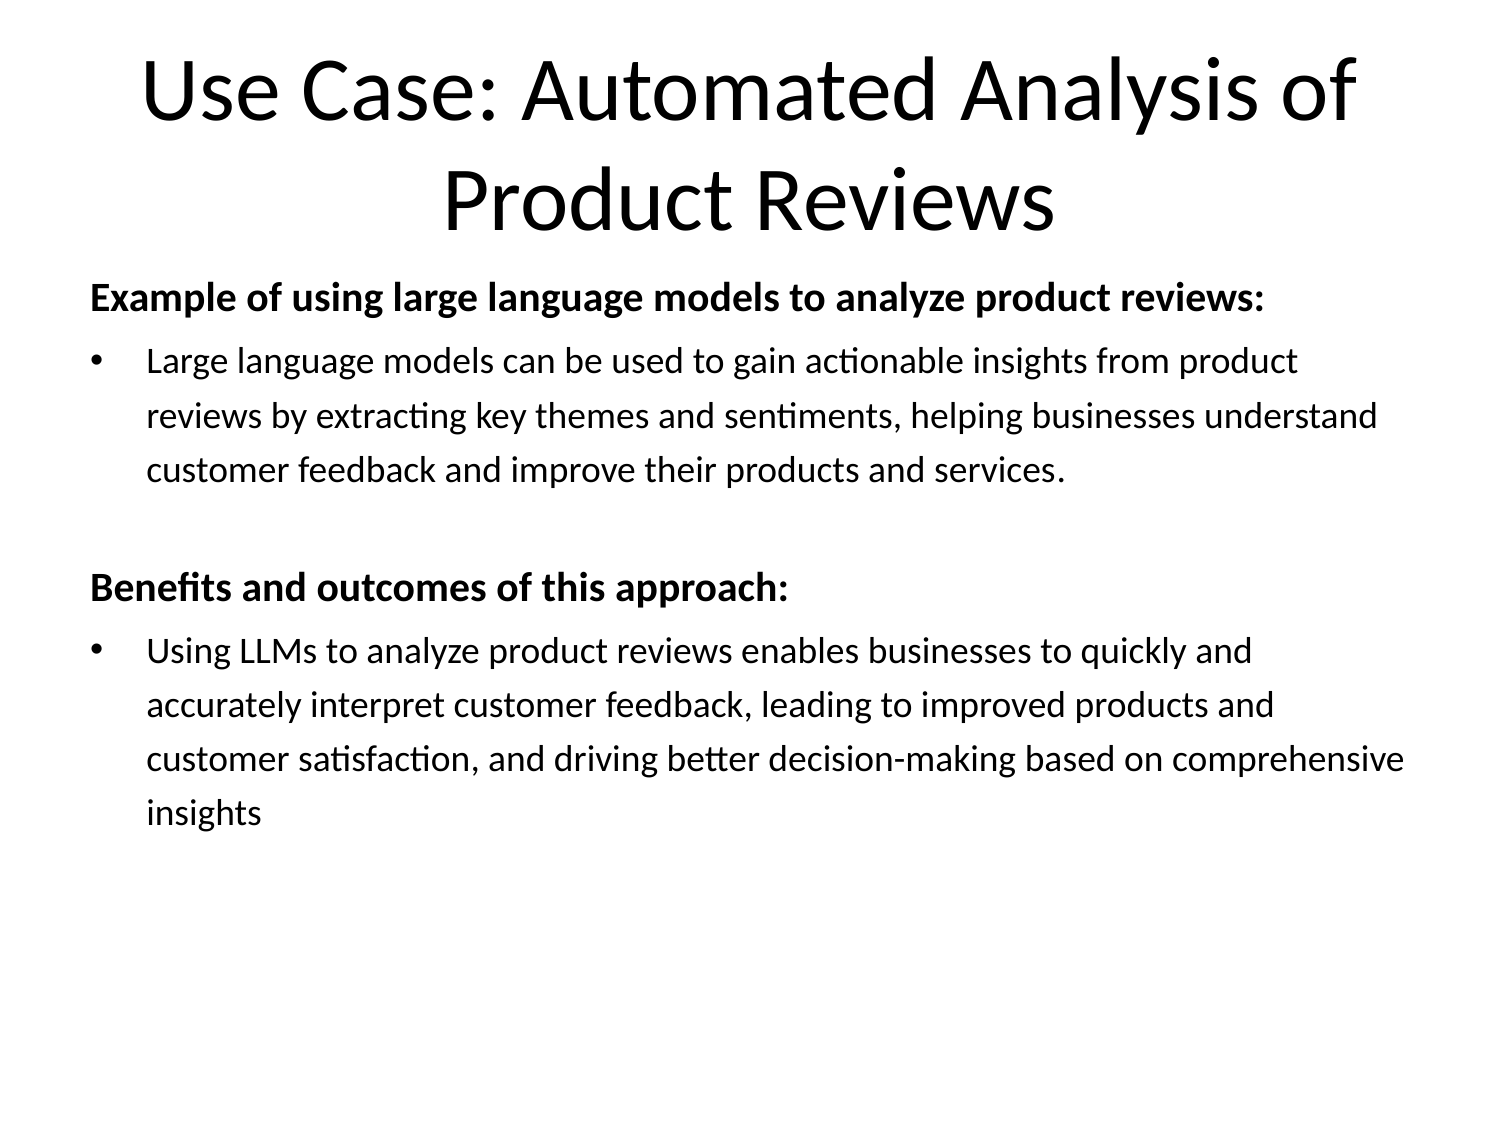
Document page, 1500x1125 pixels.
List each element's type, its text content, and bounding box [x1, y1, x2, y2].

title Use Case: Automated Analysis of Product Reviews [75, 45, 1425, 233]
list Example of using large language models to analyze product reviews: Large language models can be used to gain actionable insights from product reviews by extracting key themes and sentiments, helping businesses understand customer feedback and improve their products and services​​. Benefits and outcomes of this approach: Using LLMs to analyze product reviews enables businesses to quickly and accurately interpret customer feedback, leading to improved products and customer satisfaction, and driving better decision-making based on comprehensive insights​ [75, 262, 1425, 1005]
